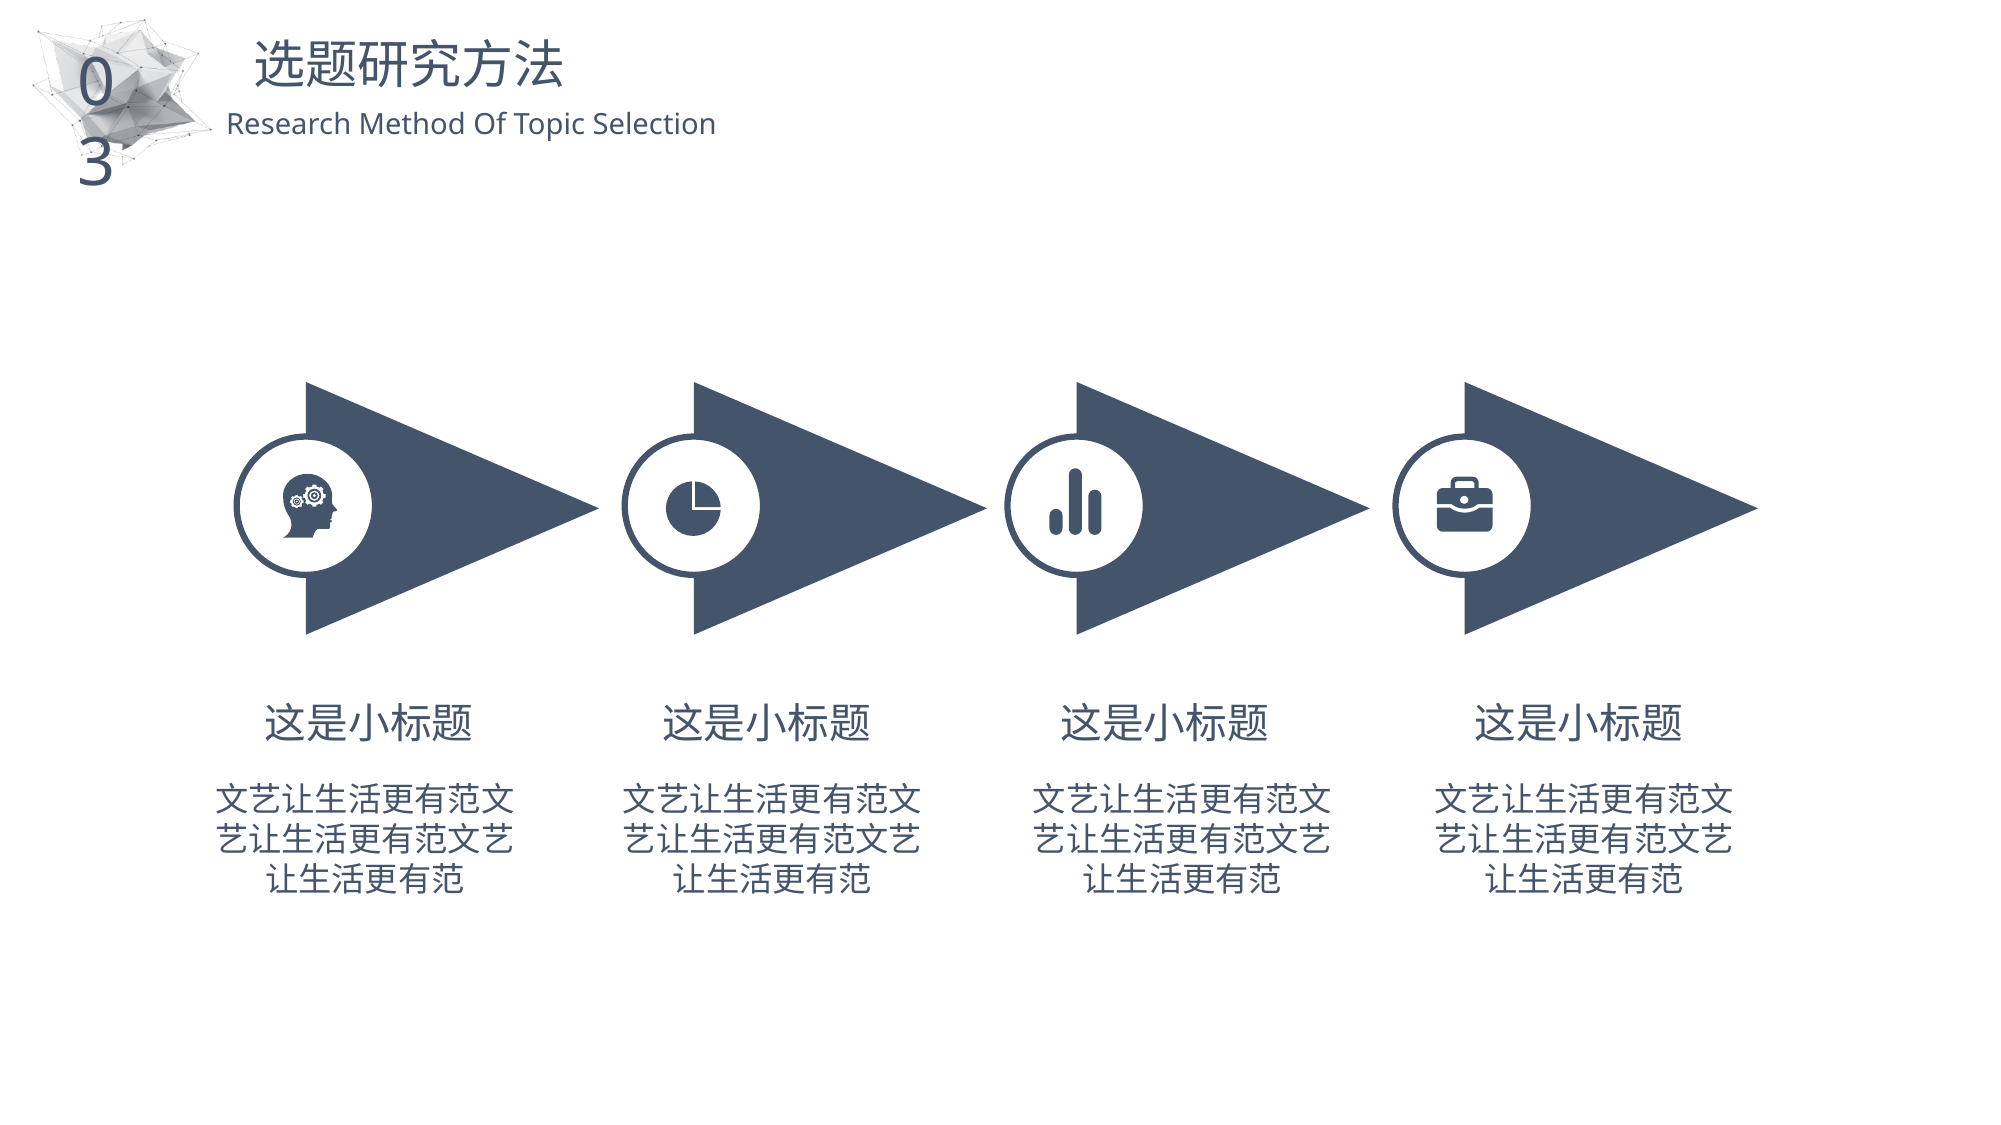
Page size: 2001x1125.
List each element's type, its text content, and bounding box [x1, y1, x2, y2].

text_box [665, 481, 721, 536]
text_box 这是小标题 [1459, 689, 1710, 755]
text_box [19, 13, 718, 170]
text_box [692, 380, 990, 637]
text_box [1049, 468, 1102, 535]
text_box [1463, 380, 1761, 637]
text_box [235, 435, 377, 576]
text_box 文艺让生活更有范文艺让生活更有范文艺让生活更有范 [1008, 770, 1356, 906]
text_box [304, 380, 602, 637]
text_box 文艺让生活更有范文艺让生活更有范文艺让生活更有范 [1411, 770, 1758, 906]
text_box 文艺让生活更有范文艺让生活更有范文艺让生活更有范 [599, 770, 947, 906]
text_box 这是小标题 [250, 689, 500, 755]
text_box 这是小标题 [647, 689, 898, 755]
text_box 文艺让生活更有范文艺让生活更有范文艺让生活更有范 [191, 770, 539, 906]
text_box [282, 473, 341, 538]
text_box 这是小标题 [1045, 689, 1296, 755]
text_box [1436, 476, 1493, 532]
text_box [623, 435, 765, 576]
text_box [1006, 435, 1147, 576]
text_box [1075, 380, 1373, 637]
text_box [1394, 435, 1535, 576]
